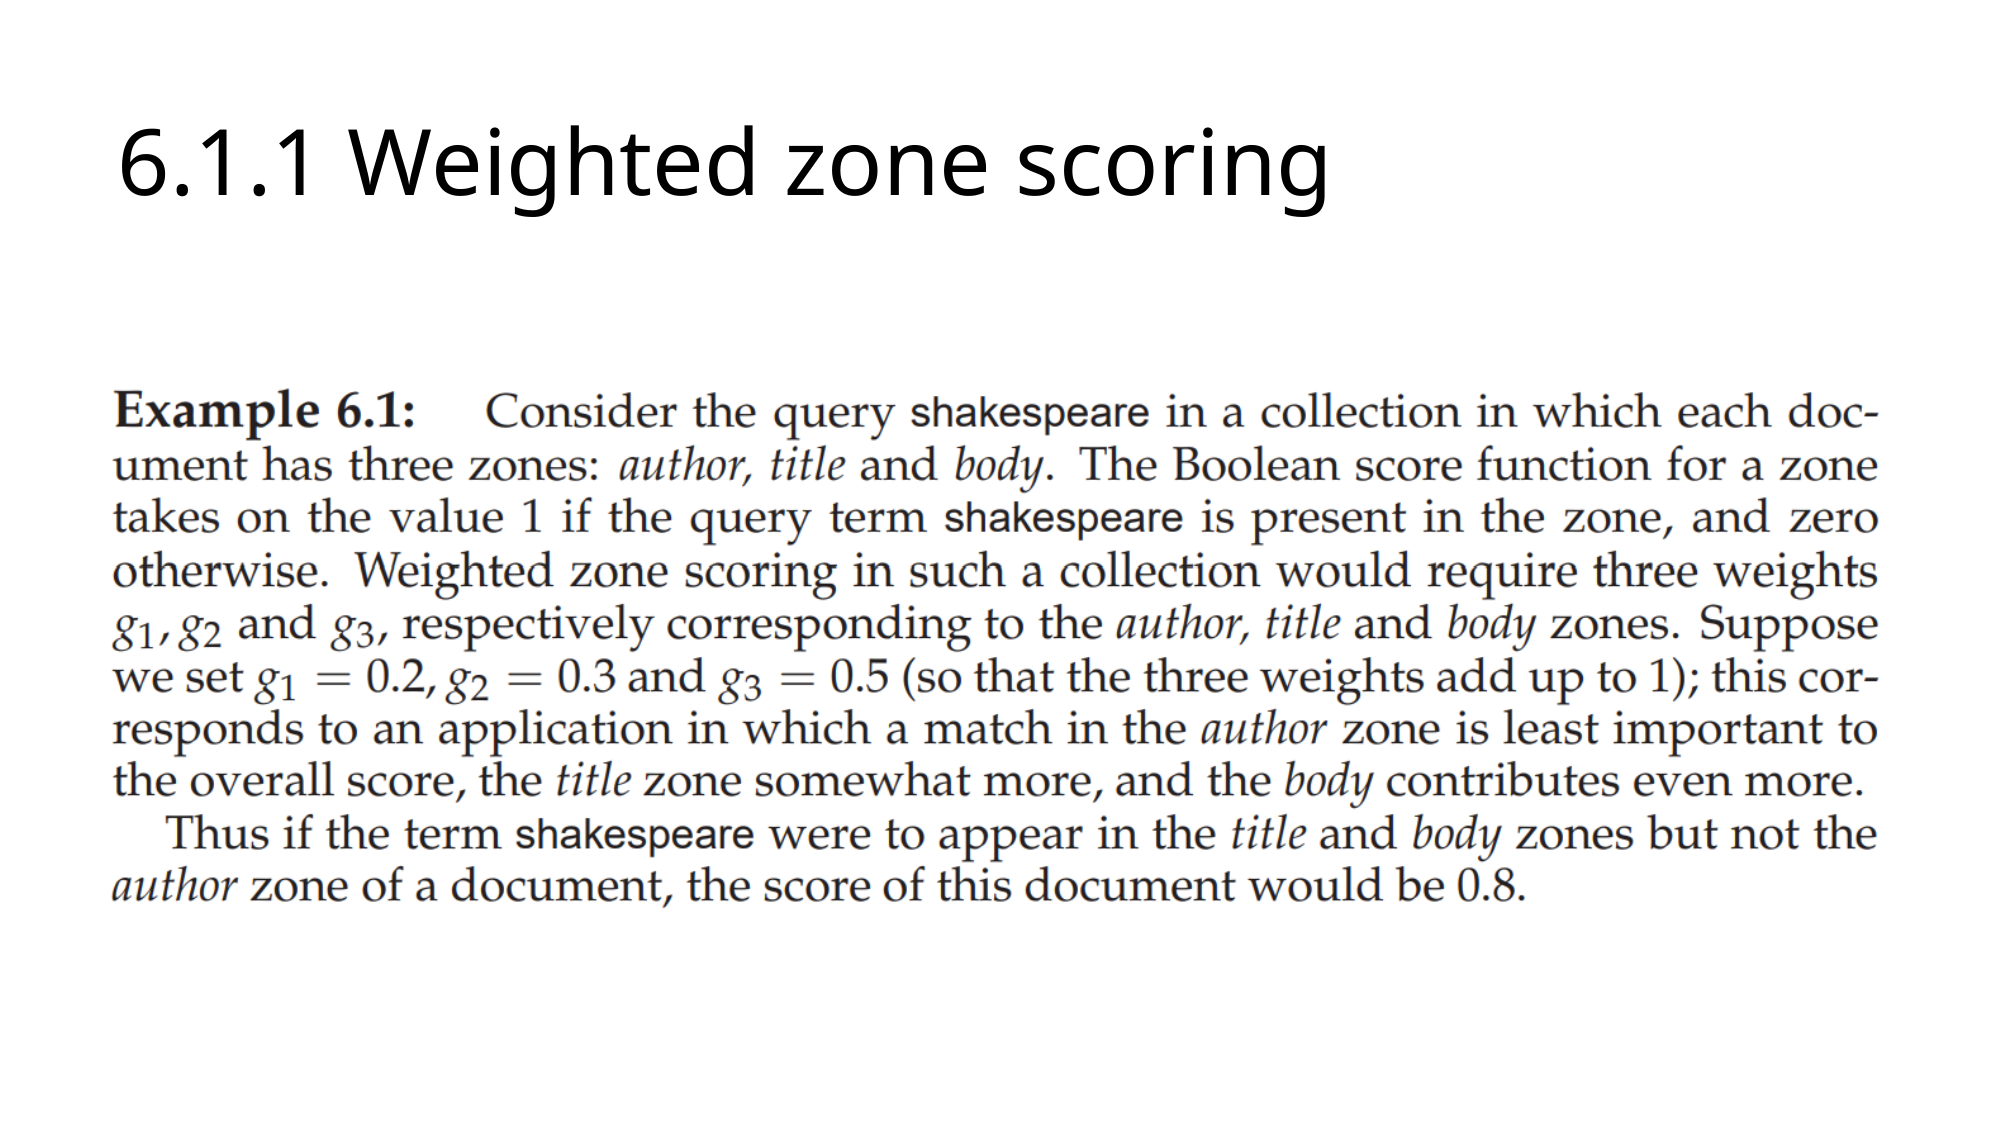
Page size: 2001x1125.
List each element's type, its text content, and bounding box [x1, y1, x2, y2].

picture [95, 357, 1905, 936]
text_box 6.1.1 Weighted zone scoring [102, 81, 1898, 250]
